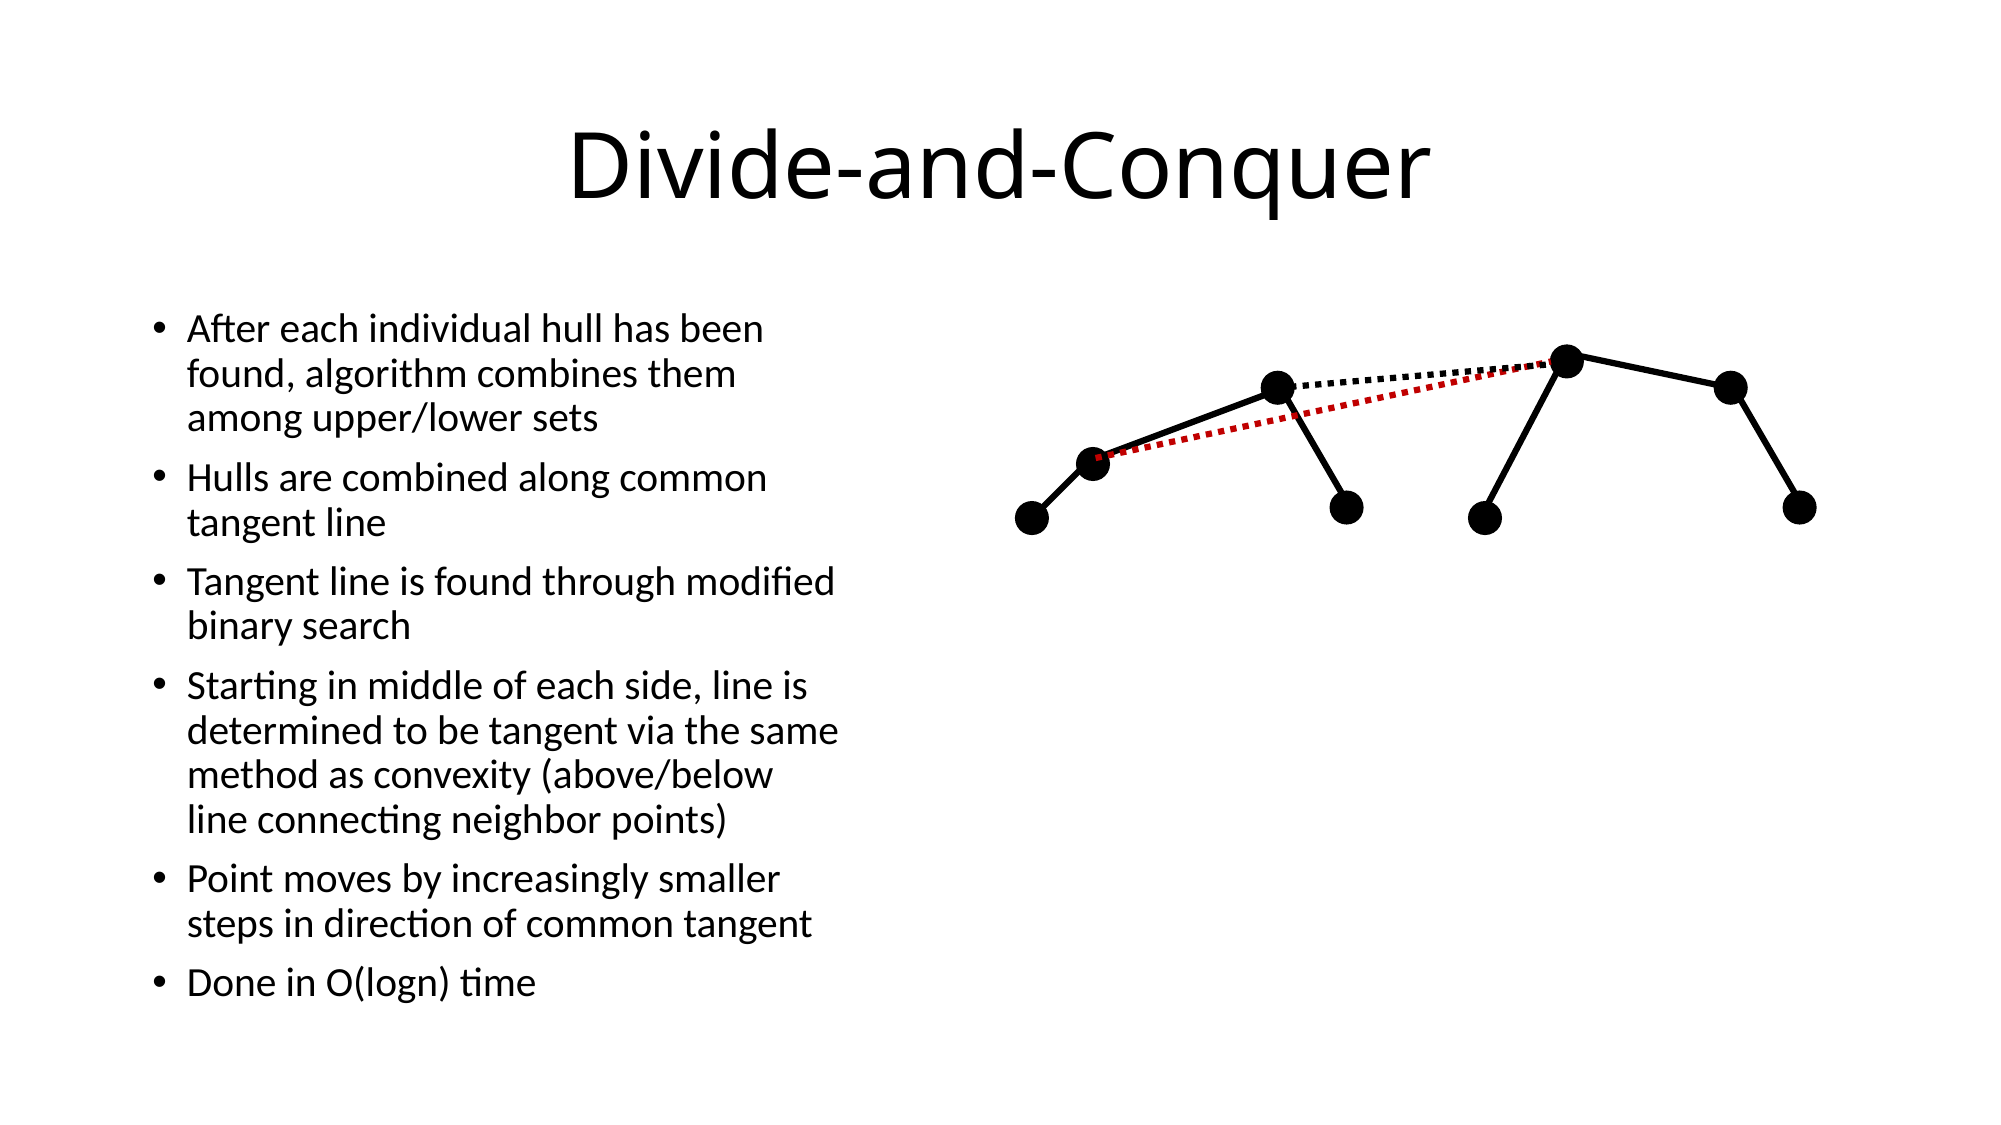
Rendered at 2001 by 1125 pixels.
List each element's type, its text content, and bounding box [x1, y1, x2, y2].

text_box [1731, 370, 1744, 376]
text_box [1478, 352, 1565, 361]
text_box [1713, 388, 1727, 405]
text_box [1014, 501, 1049, 536]
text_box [1478, 388, 1567, 522]
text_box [1277, 361, 1583, 388]
title Divide-and-Conquer [137, 59, 1863, 278]
text_box [1077, 446, 1111, 482]
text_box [1031, 457, 1092, 519]
text_box [1329, 491, 1364, 525]
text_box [1727, 376, 1804, 508]
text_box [1565, 352, 1731, 388]
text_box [1095, 361, 1551, 459]
text_box [1782, 491, 1817, 525]
text_box [1467, 502, 1502, 536]
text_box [1274, 459, 1351, 508]
text_box [1552, 344, 1581, 352]
list After each individual hull has been found, algorithm combines them among upper/lower sets Hulls are combined along common tangent line Tangent line is found through modified binary search Starting in middle of each side, line is determined to be tangent via the same method as convexity (above/below line connecting neighbor points) Point moves by increasingly smaller steps in direction of common tangent Done in O(logn) time [137, 299, 855, 1066]
